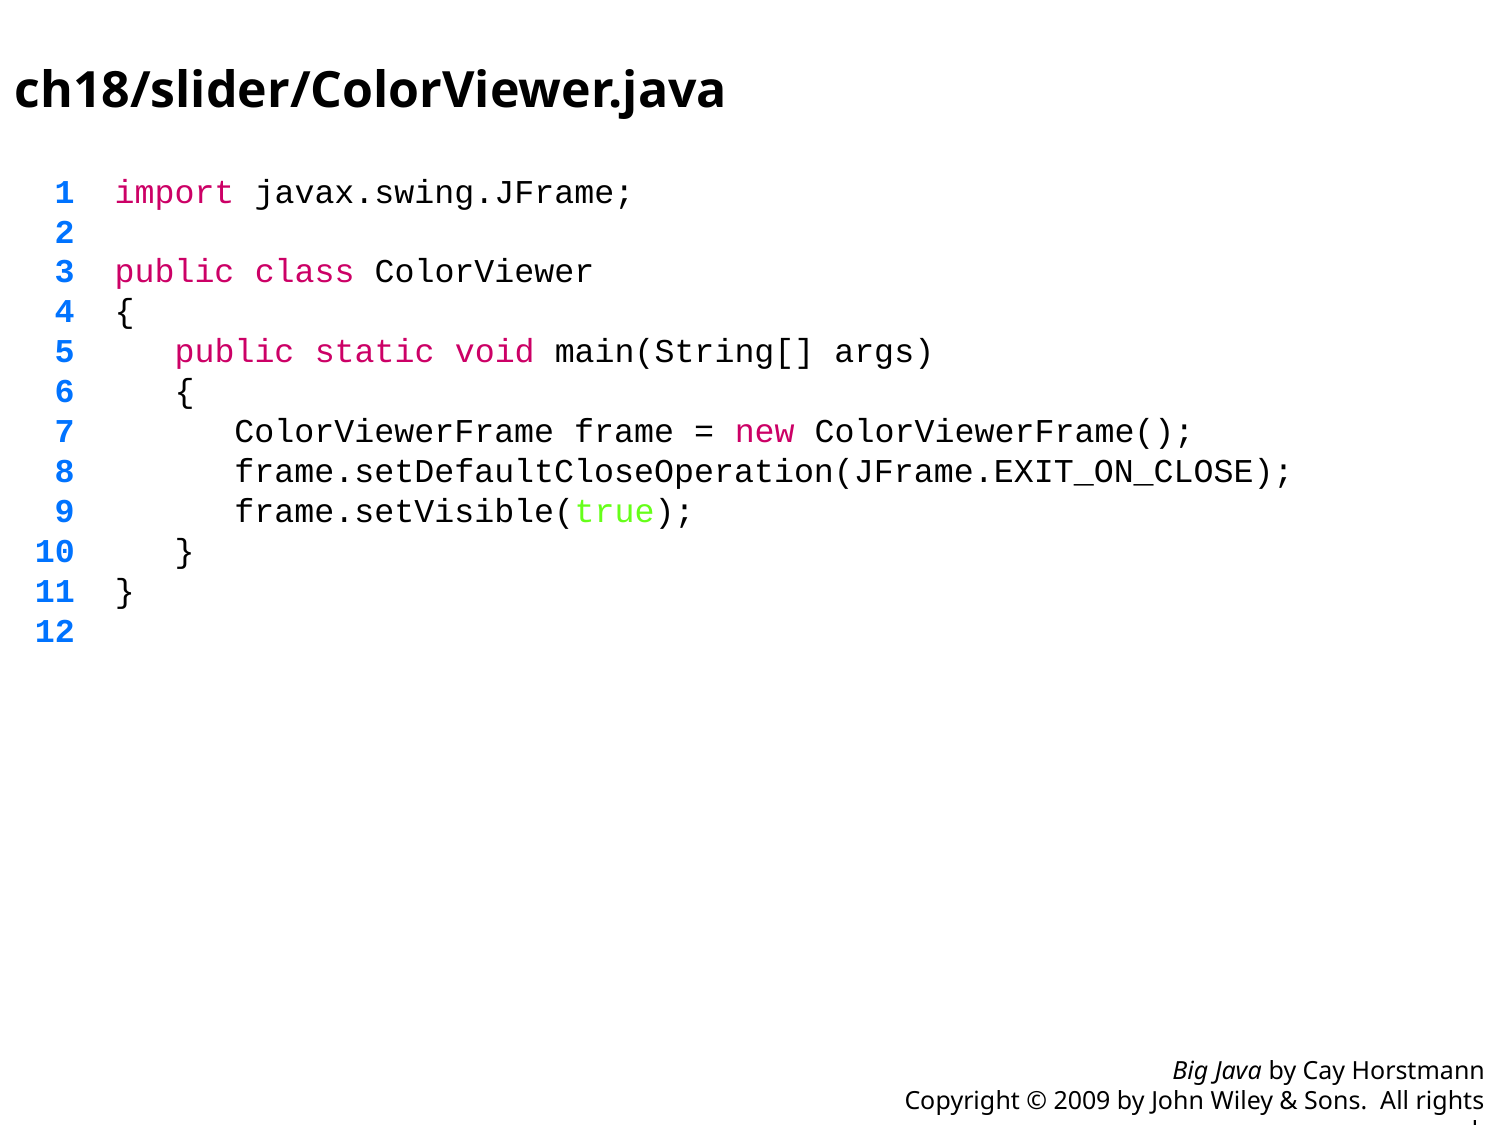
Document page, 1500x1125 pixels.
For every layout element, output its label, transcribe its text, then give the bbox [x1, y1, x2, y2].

text_box ch18/slider/ColorViewer.java [0, 49, 1150, 125]
text_box 1 import javax.swing.JFrame; 2 3 public class ColorViewer 4 { 5 public static void main(String[] args) 6 { 7 ColorViewerFrame frame = new ColorViewerFrame(); 8 frame.setDefaultCloseOperation(JFrame.EXIT_ON_CLOSE); 9 frame.setVisible(true); 10 } 11 } 12 [0, 162, 1500, 657]
